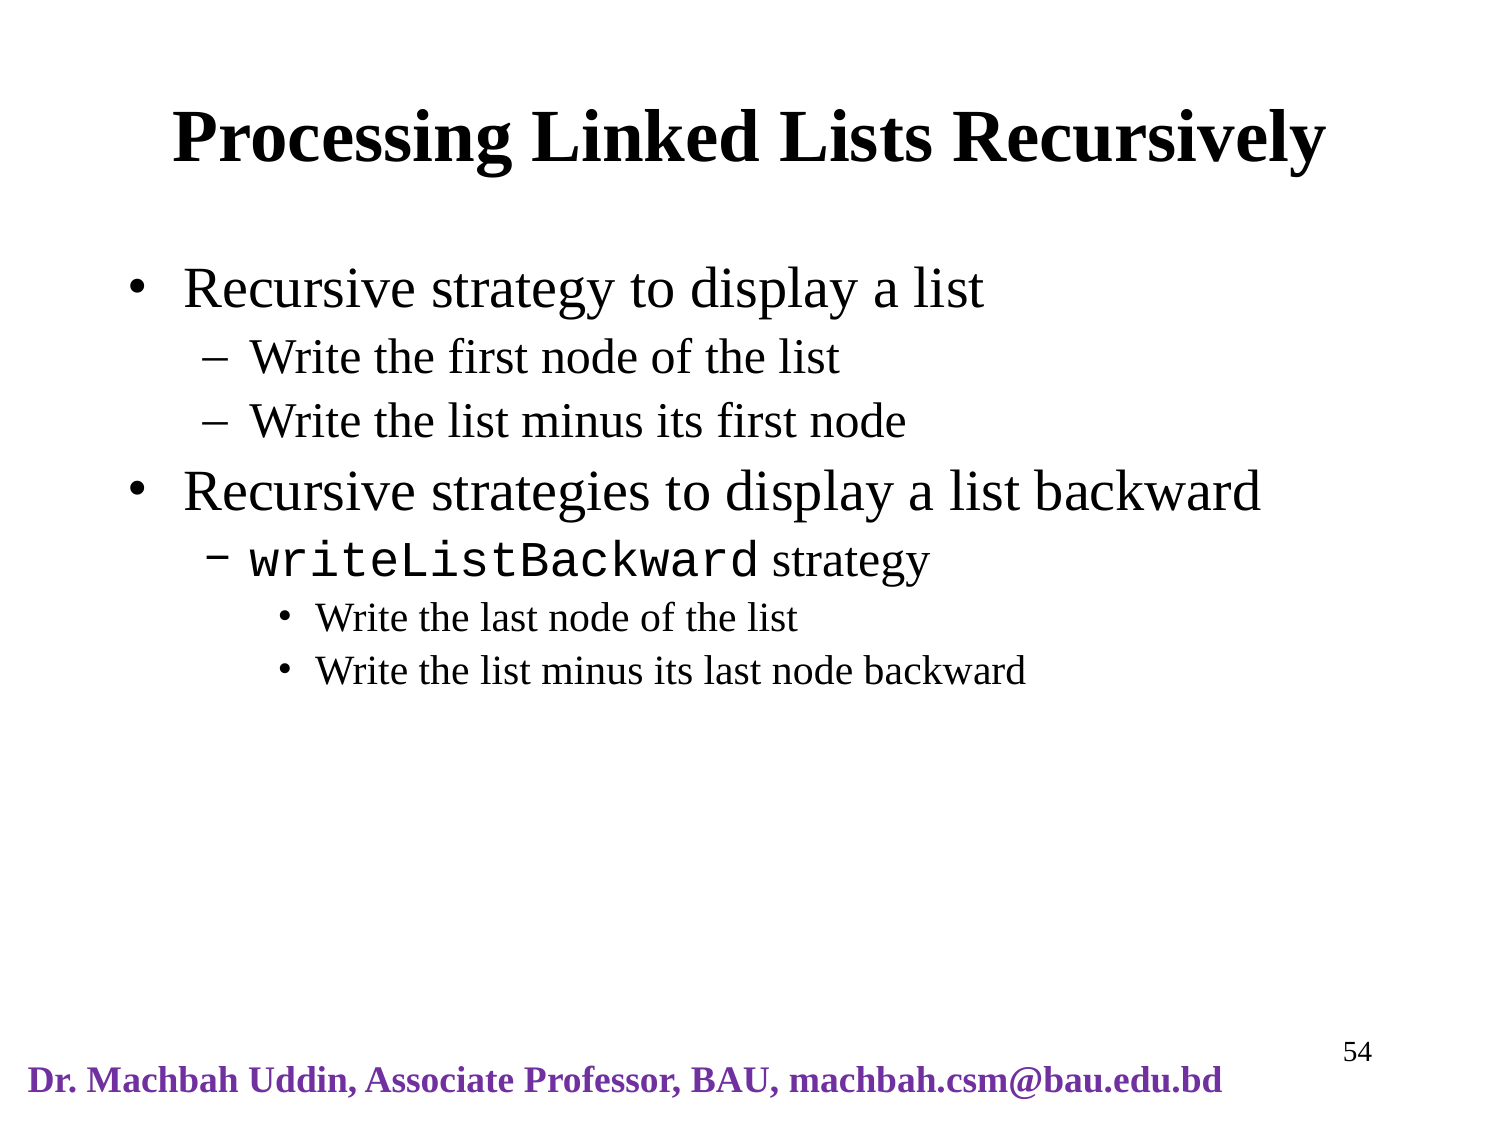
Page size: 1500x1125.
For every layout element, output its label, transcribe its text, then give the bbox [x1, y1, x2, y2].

title Processing Linked Lists Recursively [112, 75, 1388, 188]
text_box ‹#› [1074, 1024, 1388, 1100]
list Recursive strategy to display a list Write the first node of the list Write the list minus its first node Recursive strategies to display a list backward writeListBackward strategy Write the last node of the list Write the list minus its last node backward [112, 249, 1388, 1000]
